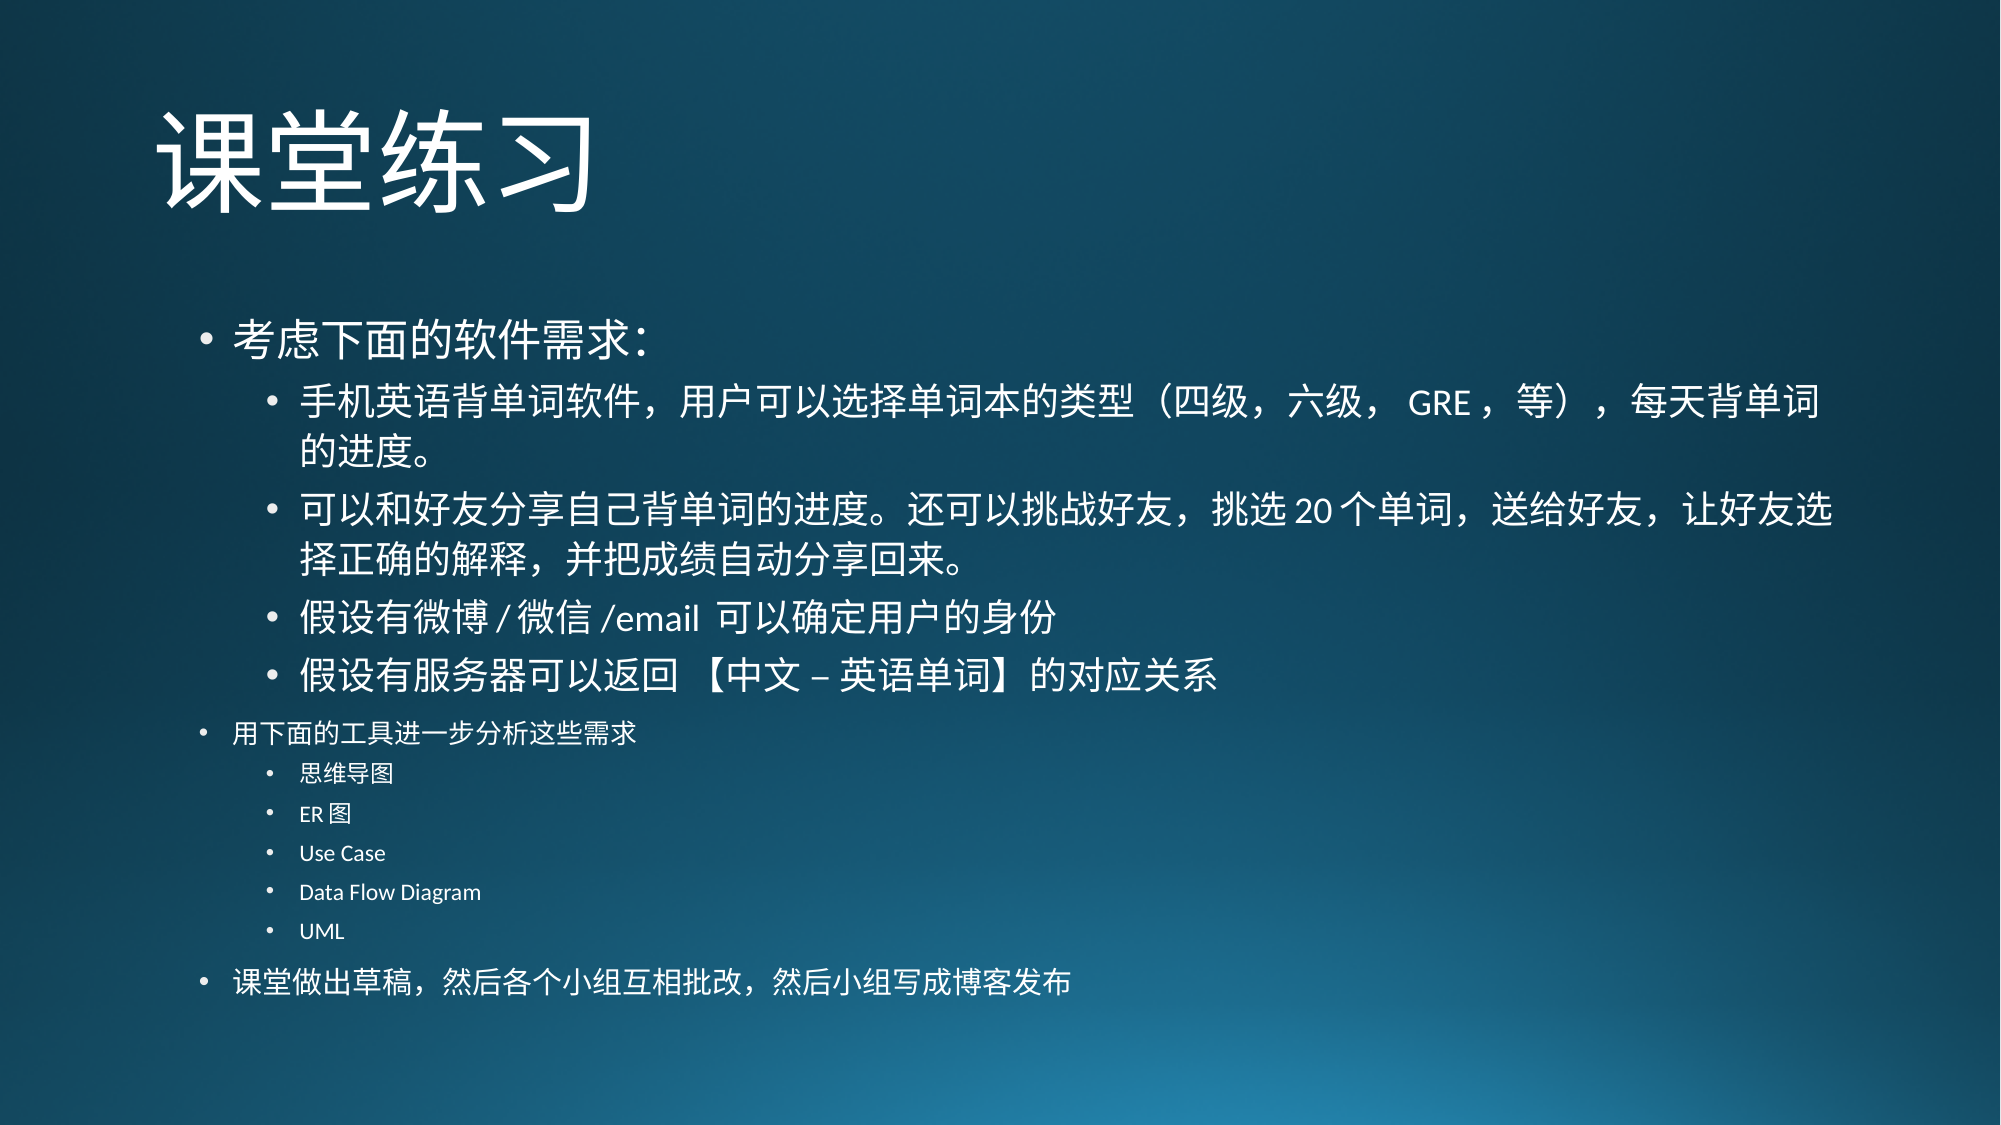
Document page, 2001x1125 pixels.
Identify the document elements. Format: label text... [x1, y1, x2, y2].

picture [0, 0, 2001, 1125]
list 考虑下面的软件需求： 手机英语背单词软件，用户可以选择单词本的类型（四级，六级，GRE，等），每天背单词的进度。 可以和好友分享自己背单词的进度。还可以挑战好友，挑选20个单词，送给好友，让好友选择正确的解释，并把成绩自动分享回来。 假设有微博/微信/email 可以确定用户的身份 假设有服务器可以返回 【中文 – 英语单词】的对应关系 用下面的工具进一步分析这些需求 思维导图 ER图 Use Case Data Flow Diagram UML 课堂做出草稿，然后各个小组互相批改，然后小组写成博客发布 [183, 299, 1863, 1014]
title 课堂练习 [137, 59, 1863, 278]
